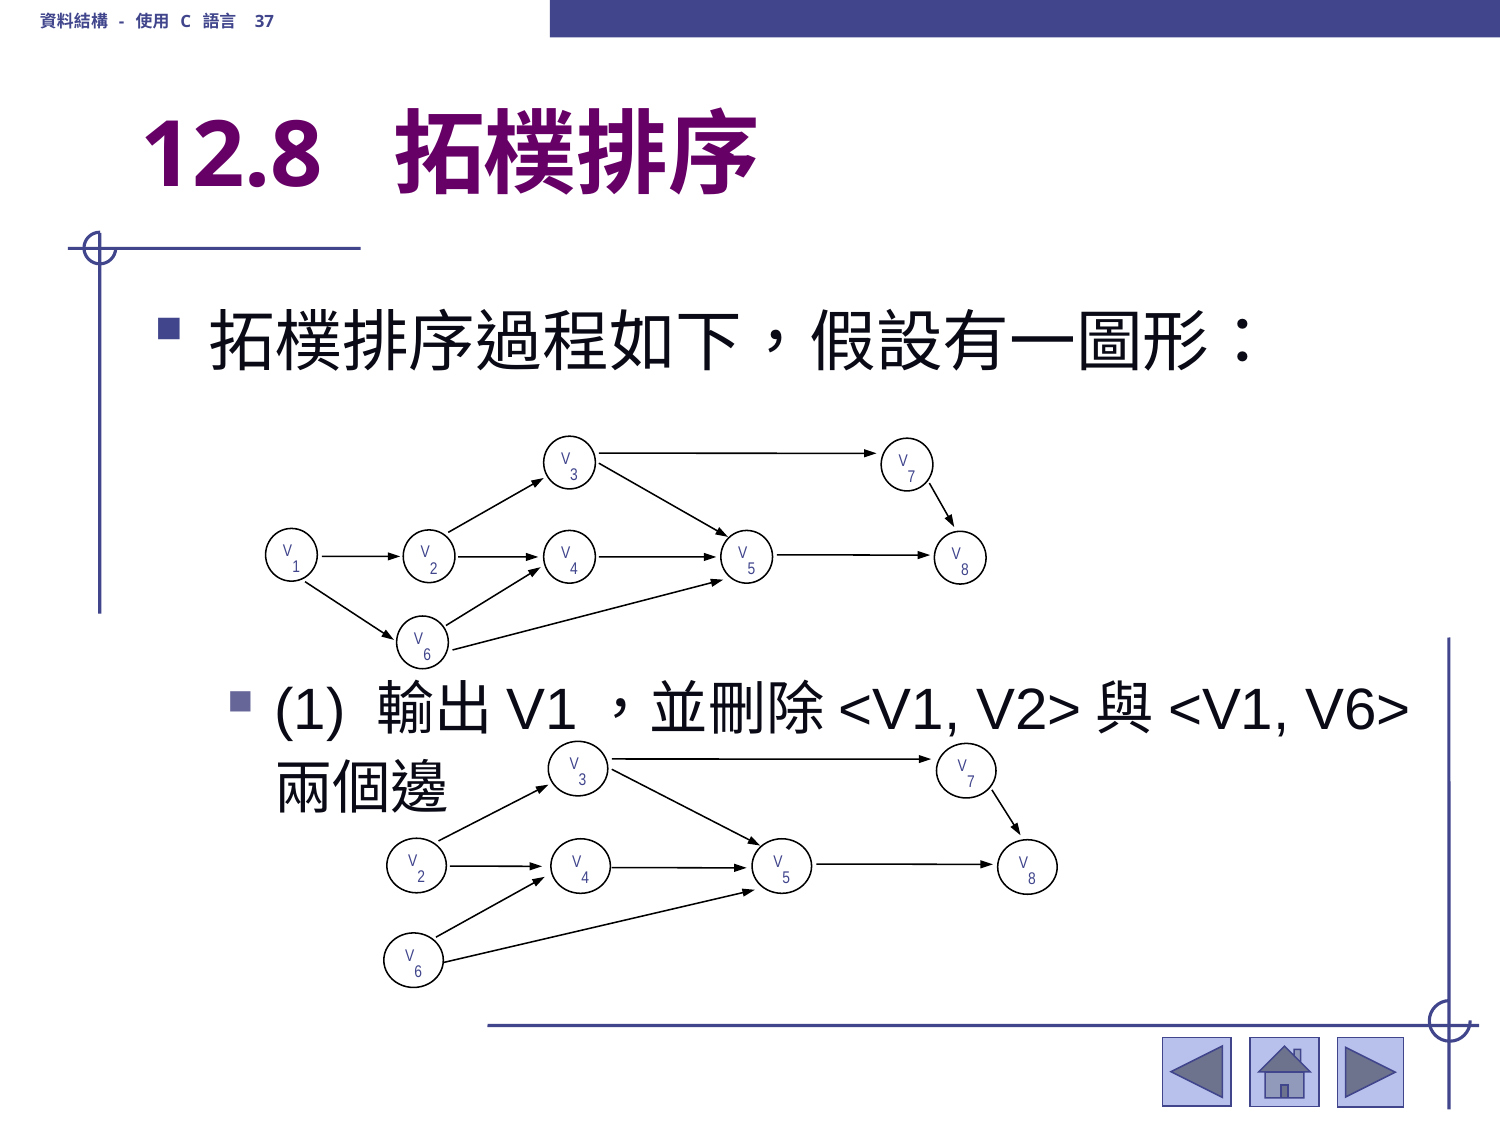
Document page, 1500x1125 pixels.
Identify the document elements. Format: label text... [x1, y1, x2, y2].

list 拓樸排序過程如下，假設有一圖形： (1) 輸出V1，並刪除<V1, V2>與<V1, V6>兩個邊 [137, 290, 1471, 999]
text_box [383, 741, 1058, 988]
title 12.8 拓樸排序 [125, 87, 1400, 213]
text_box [265, 436, 987, 669]
slide_number 資料結構 - 使用 C 語言 37 [24, 0, 488, 50]
